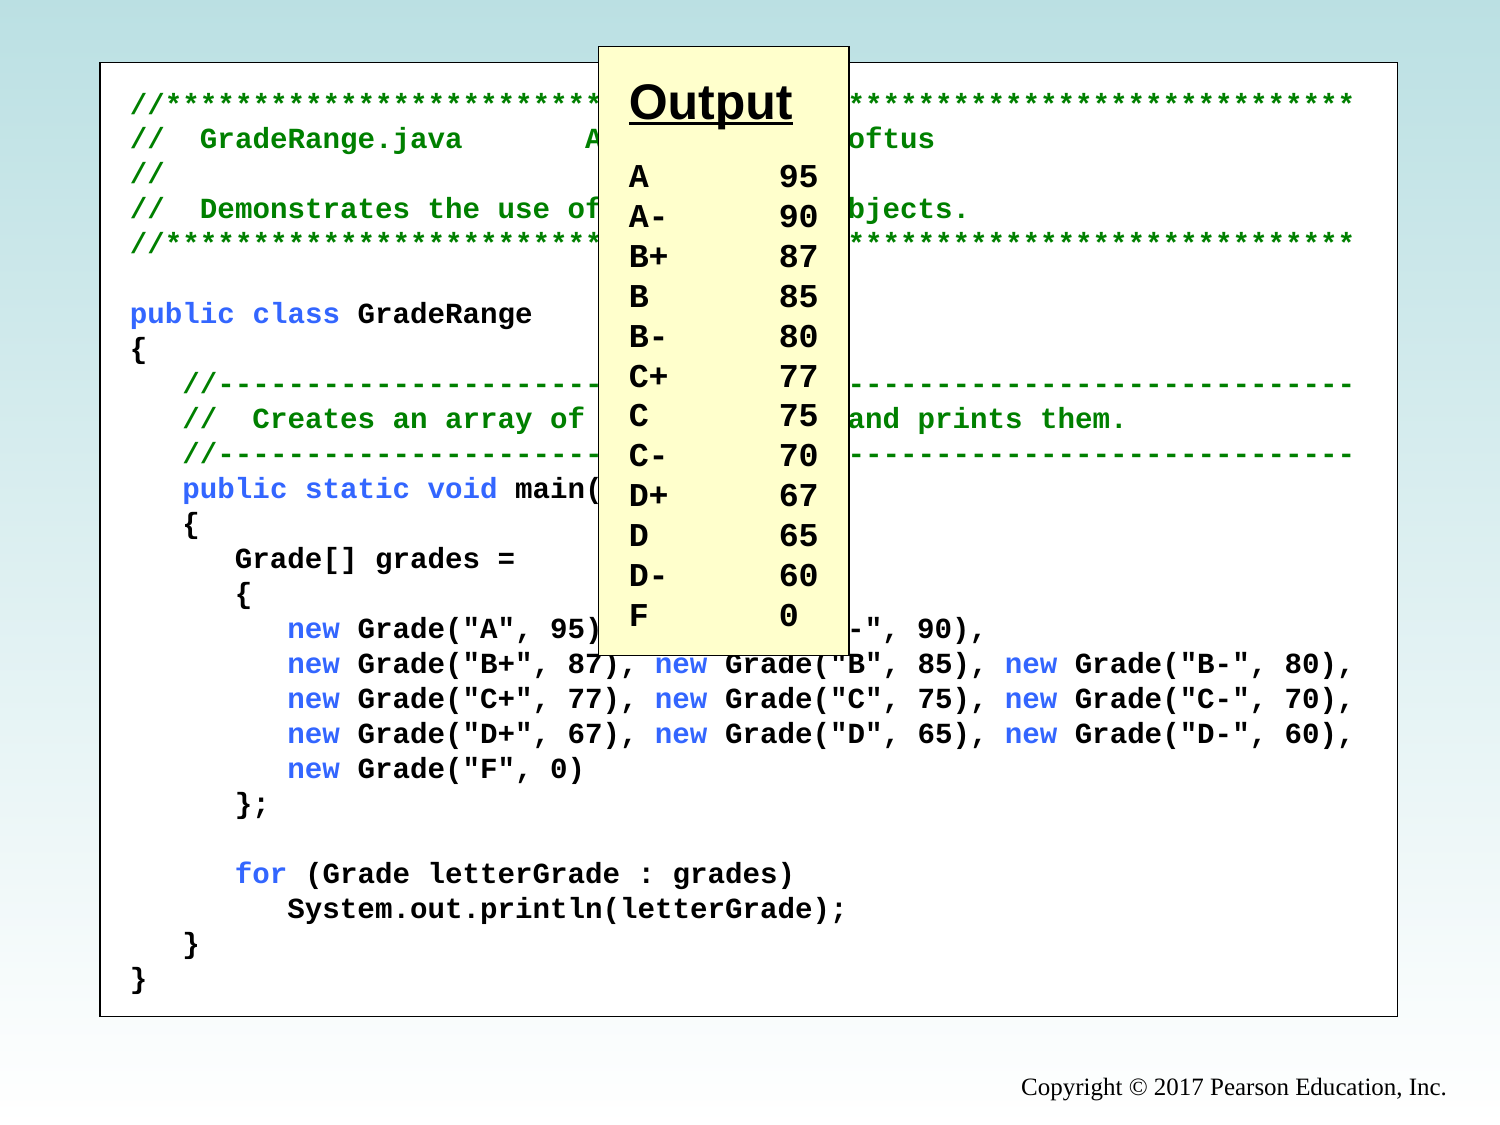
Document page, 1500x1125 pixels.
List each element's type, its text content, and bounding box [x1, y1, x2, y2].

text_box //******************************************************************** // GradeRange.java Author: Lewis/Loftus // // Demonstrates the use of an array of objects. //******************************************************************** public class GradeRange { //----------------------------------------------------------------- // Creates an array of Grade objects and prints them. //----------------------------------------------------------------- public static void main(String[] args) { Grade[] grades = { new Grade("A", 95), new Grade("A-", 90), new Grade("B+", 87), new Grade("B", 85), new Grade("B-", 80), new Grade("C+", 77), new Grade("C", 75), new Grade("C-", 70), new Grade("D+", 67), new Grade("D", 65), new Grade("D-", 60), new Grade("F", 0) }; for (Grade letterGrade : grades) System.out.println(letterGrade); } } [99, 62, 1398, 1017]
text_box Output A 95 A- 90 B+ 87 B 85 B- 80 C+ 77 C 75 C- 70 D+ 67 D 65 D- 60 F 0 [598, 46, 849, 656]
footer Copyright © 2017 Pearson Education, Inc. [549, 1062, 1463, 1114]
